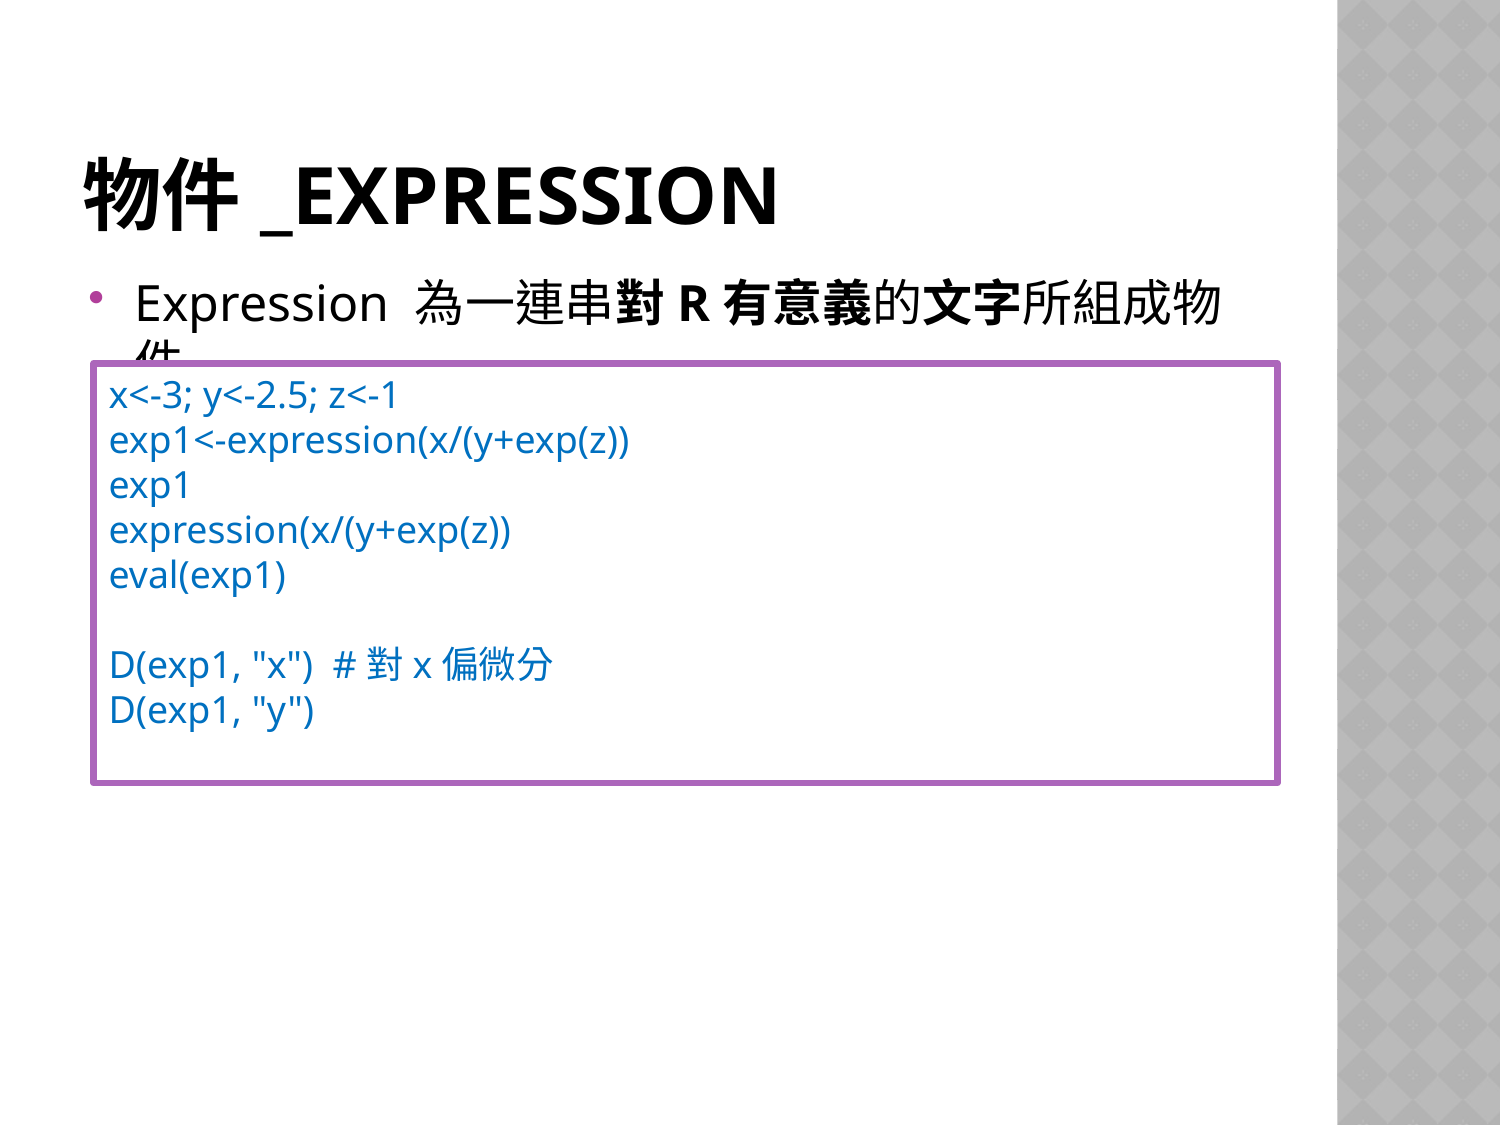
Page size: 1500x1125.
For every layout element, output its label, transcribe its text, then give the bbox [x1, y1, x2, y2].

list Expression 為一連串對R有意義的文字所組成物件 [74, 263, 1263, 1060]
title 物件_Expression [75, 52, 1263, 240]
text_box x<-3; y<-2.5; z<-1 exp1<-expression(x/(y+exp(z)) exp1 expression(x/(y+exp(z)) eval(exp1) D(exp1, "x") #對x偏微分 D(exp1, "y") [90, 360, 1281, 786]
